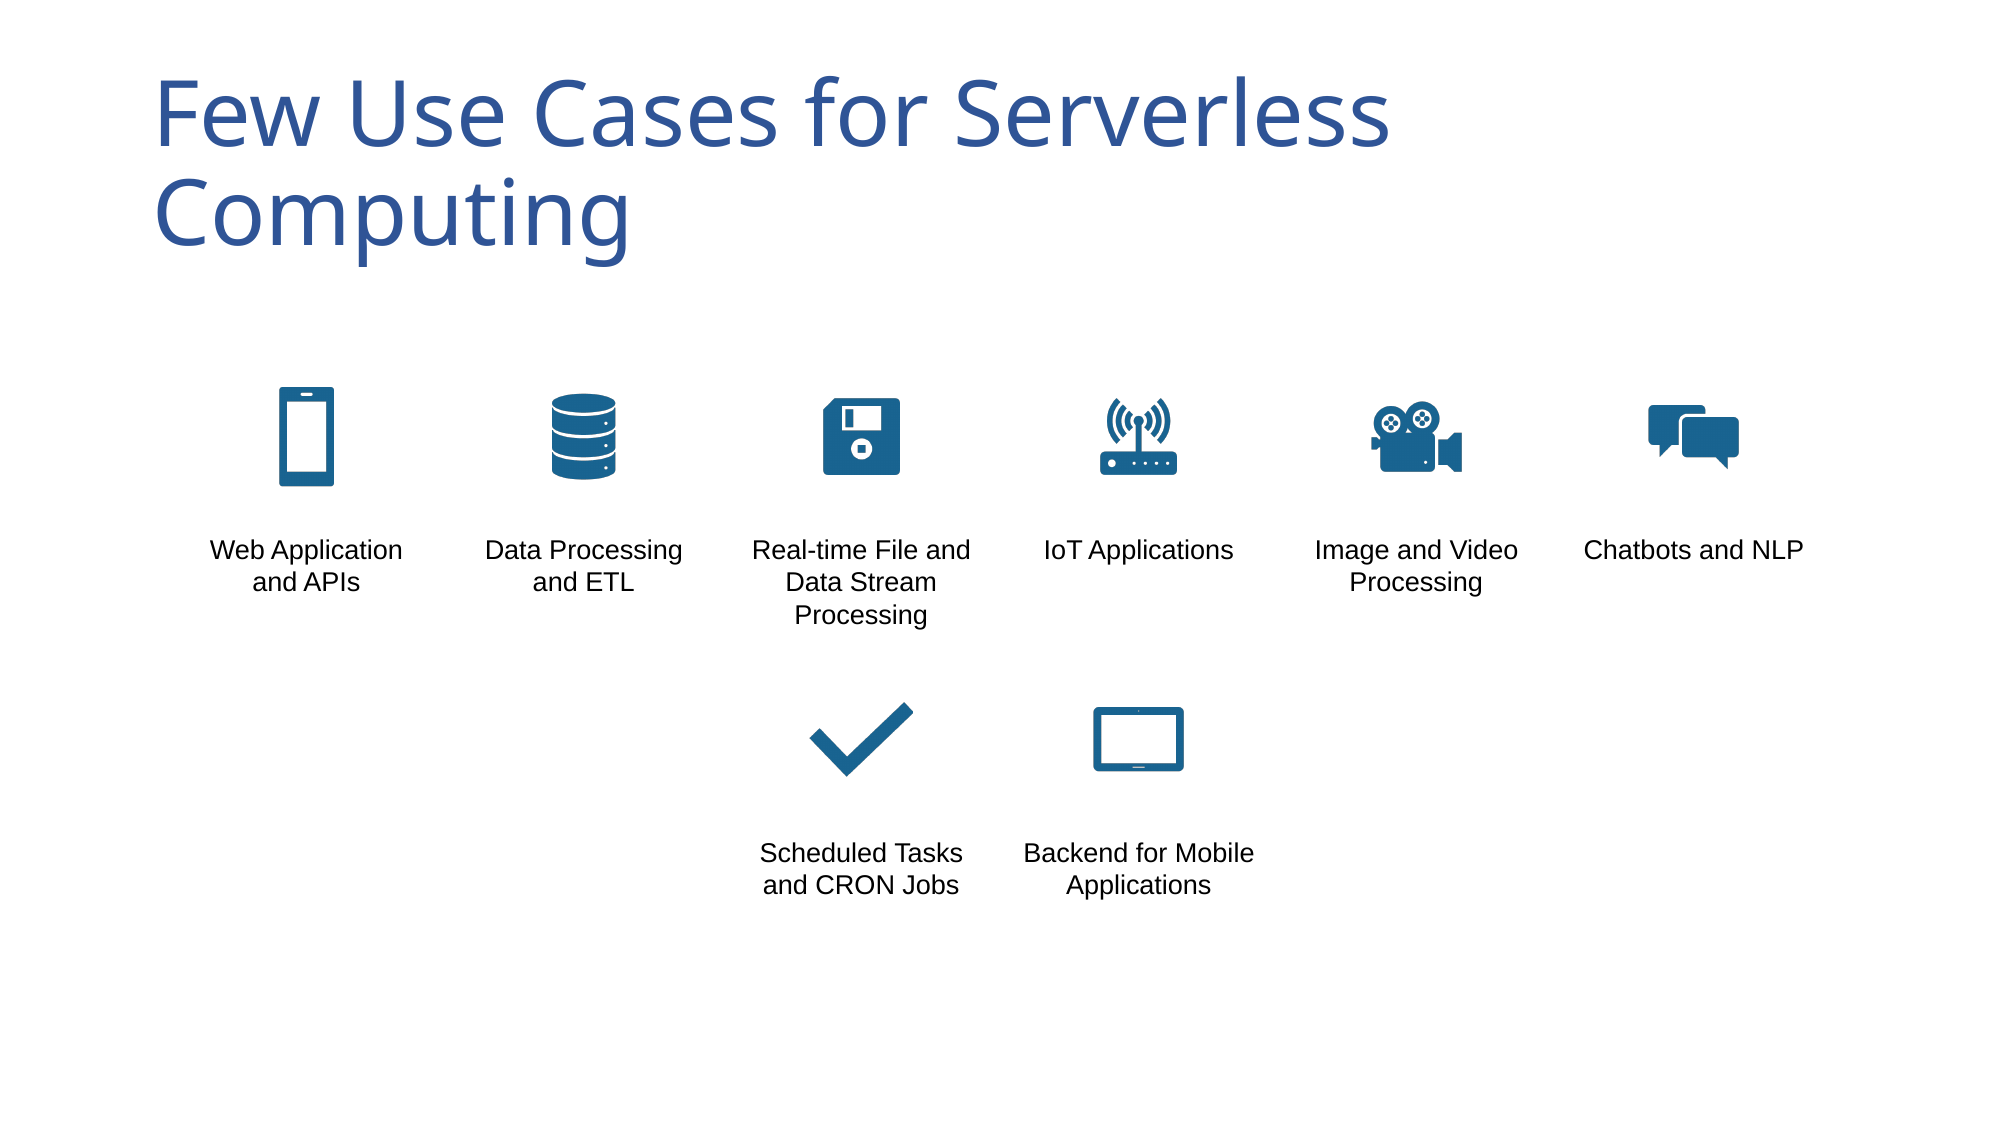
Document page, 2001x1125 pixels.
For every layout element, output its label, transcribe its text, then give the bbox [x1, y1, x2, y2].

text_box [137, 299, 1863, 1014]
title Few Use Cases for Serverless Computing [137, 59, 1863, 278]
